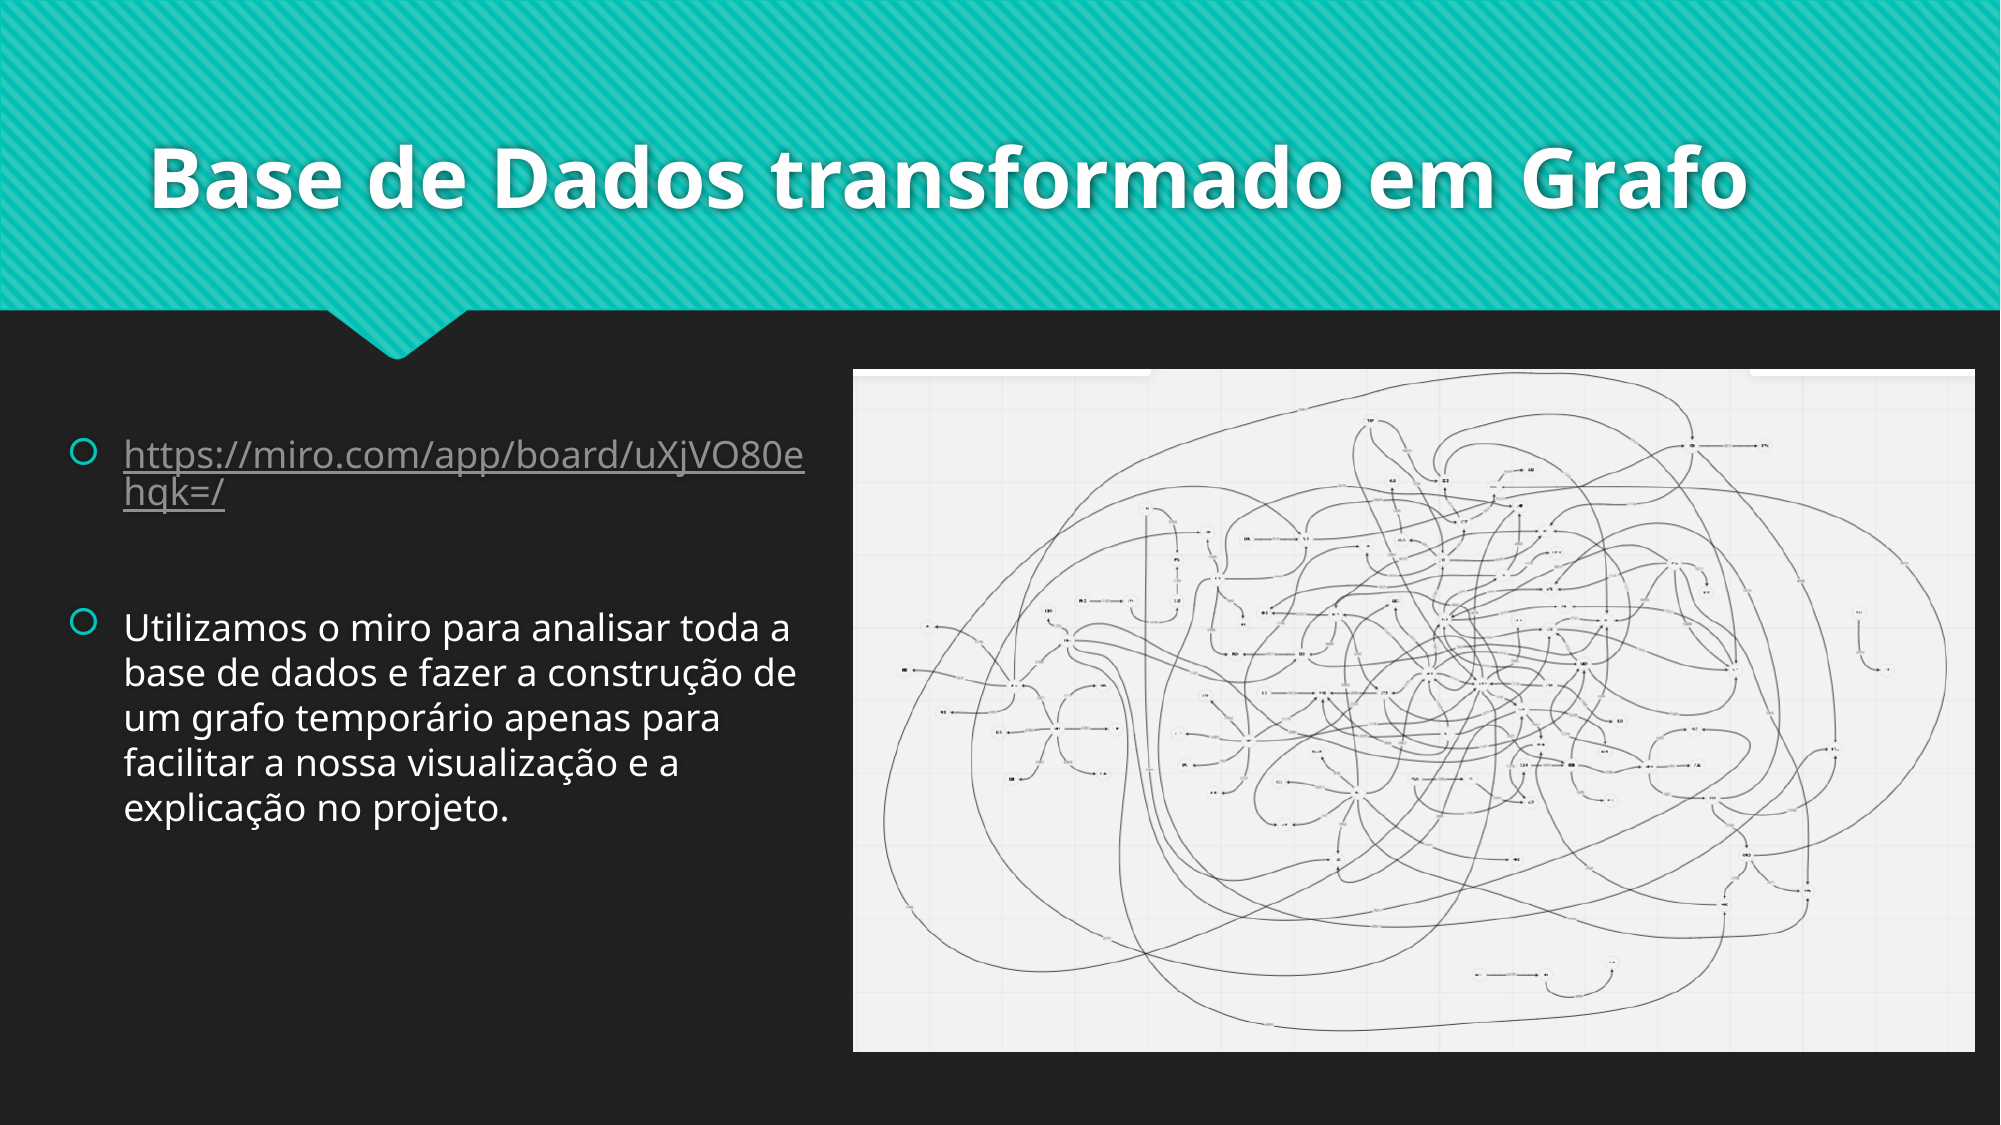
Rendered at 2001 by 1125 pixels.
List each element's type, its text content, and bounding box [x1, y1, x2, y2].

list https://miro.com/app/board/uXjVO80ehqk=/ Utilizamos o miro para analisar toda a base de dados e fazer a construção de um grafo temporário apenas para facilitar a nossa visualização e a explicação no projeto. [51, 313, 827, 910]
title Base de Dados transformado em Grafo [132, 73, 1868, 233]
picture [853, 369, 1976, 1052]
